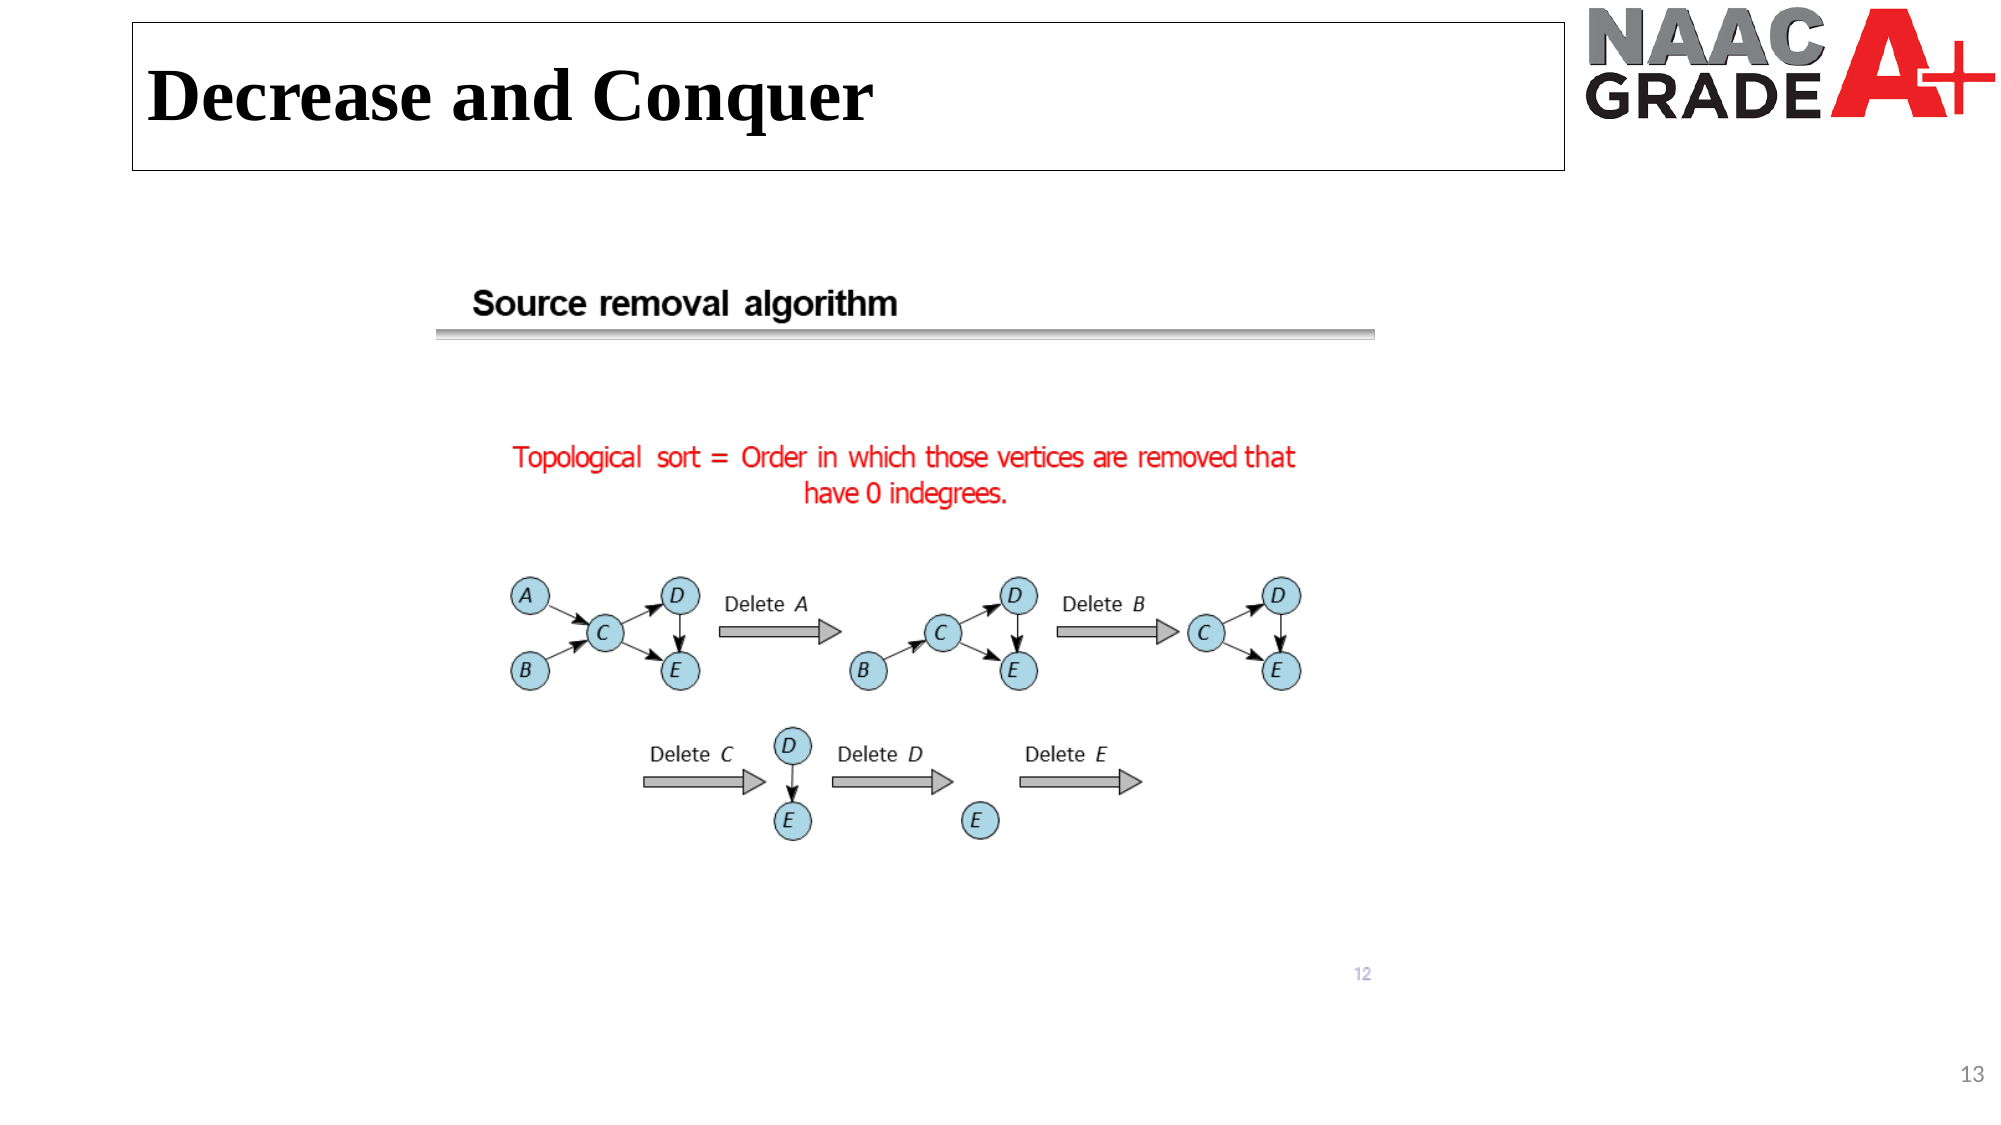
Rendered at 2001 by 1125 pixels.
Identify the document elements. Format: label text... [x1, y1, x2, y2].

title Decrease and Conquer [132, 22, 1565, 171]
picture [436, 270, 1381, 995]
picture [1585, 6, 1998, 119]
slide_number 13 [1550, 1042, 2000, 1103]
